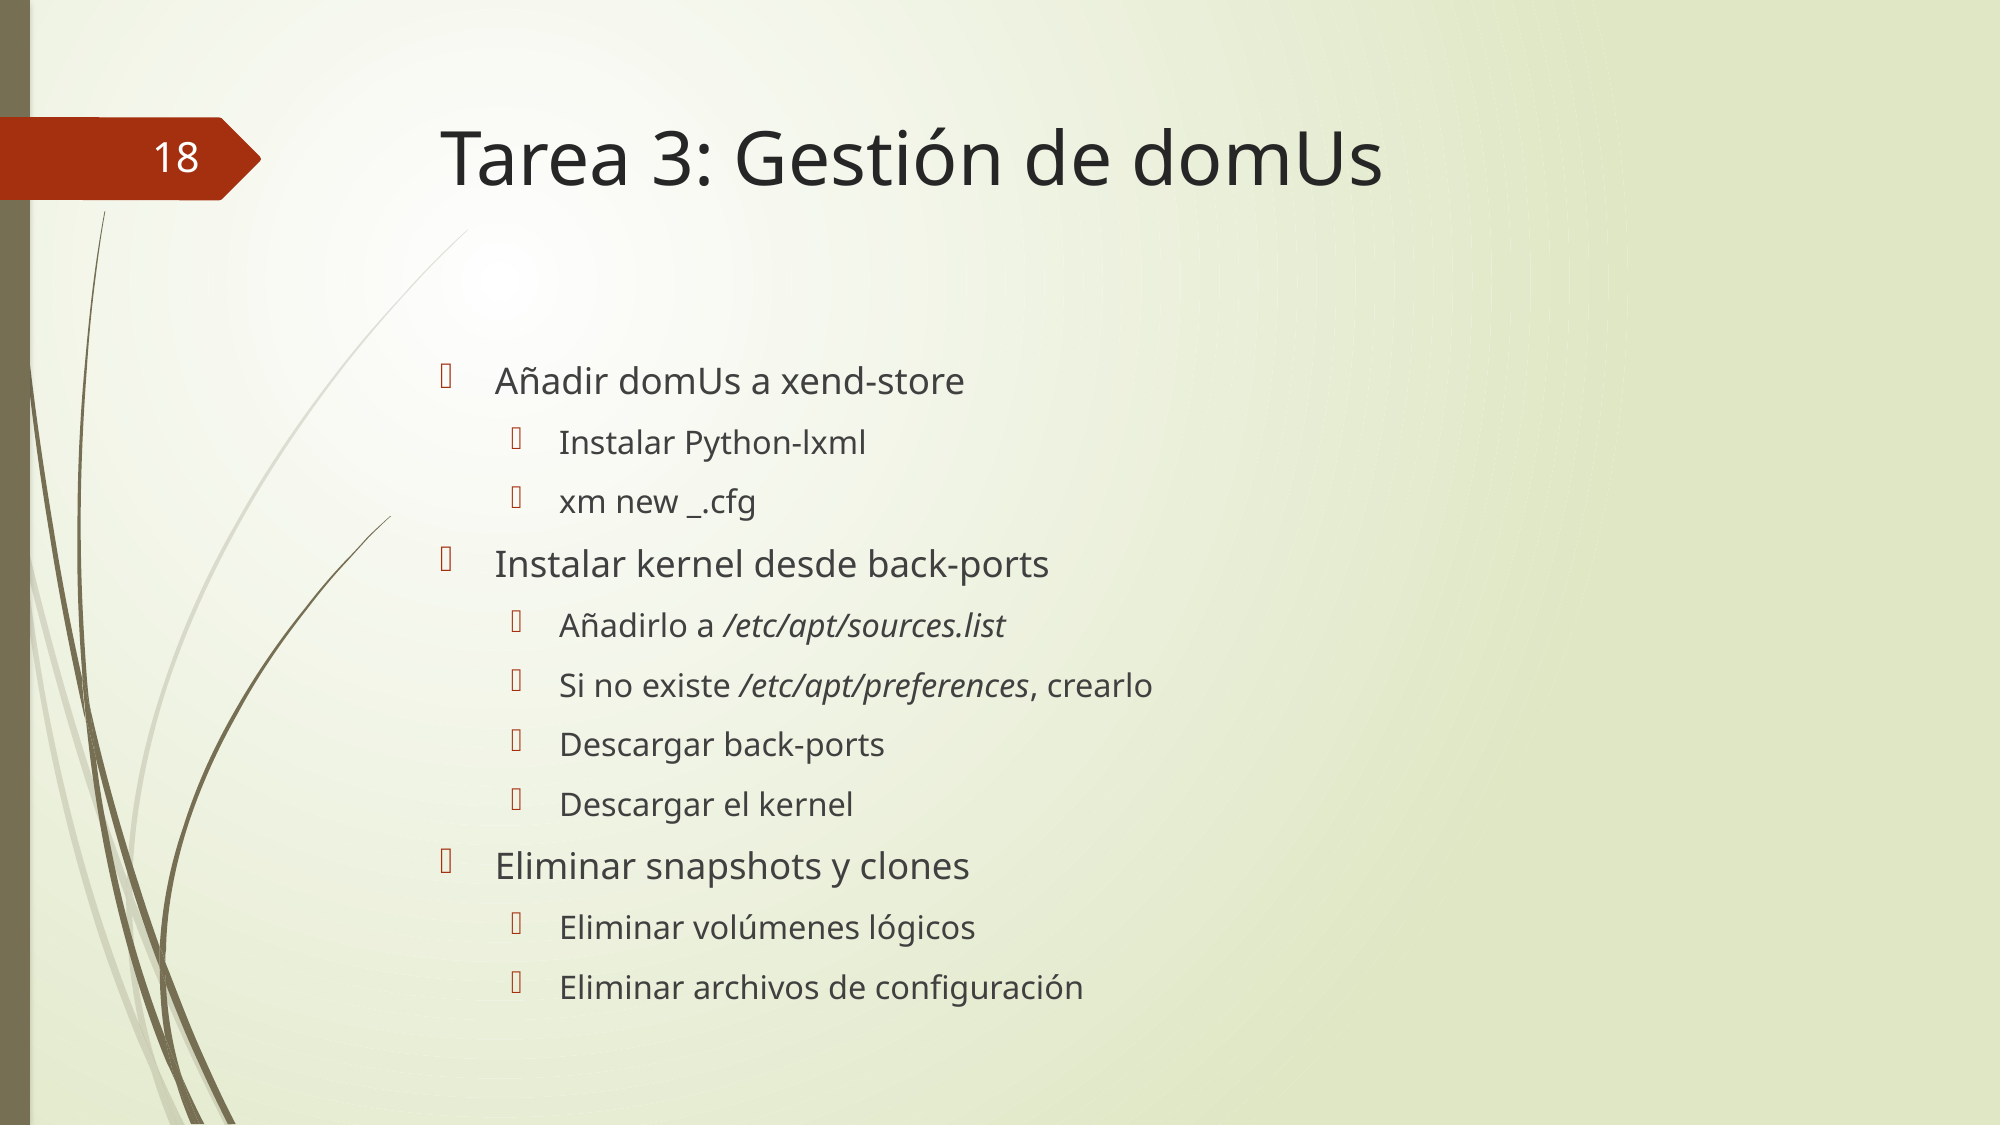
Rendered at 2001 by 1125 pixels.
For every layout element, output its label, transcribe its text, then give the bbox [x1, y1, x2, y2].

list Añadir domUs a xend-store Instalar Python-lxml xm new _.cfg Instalar kernel desde back-ports Añadirlo a /etc/apt/sources.list Si no existe /etc/apt/preferences, crearlo Descargar back-ports Descargar el kernel Eliminar snapshots y clones Eliminar volúmenes lógicos Eliminar archivos de configuración [424, 350, 1888, 1017]
slide_number 18 [87, 129, 216, 190]
title Tarea 3: Gestión de domUs [425, 102, 1888, 313]
